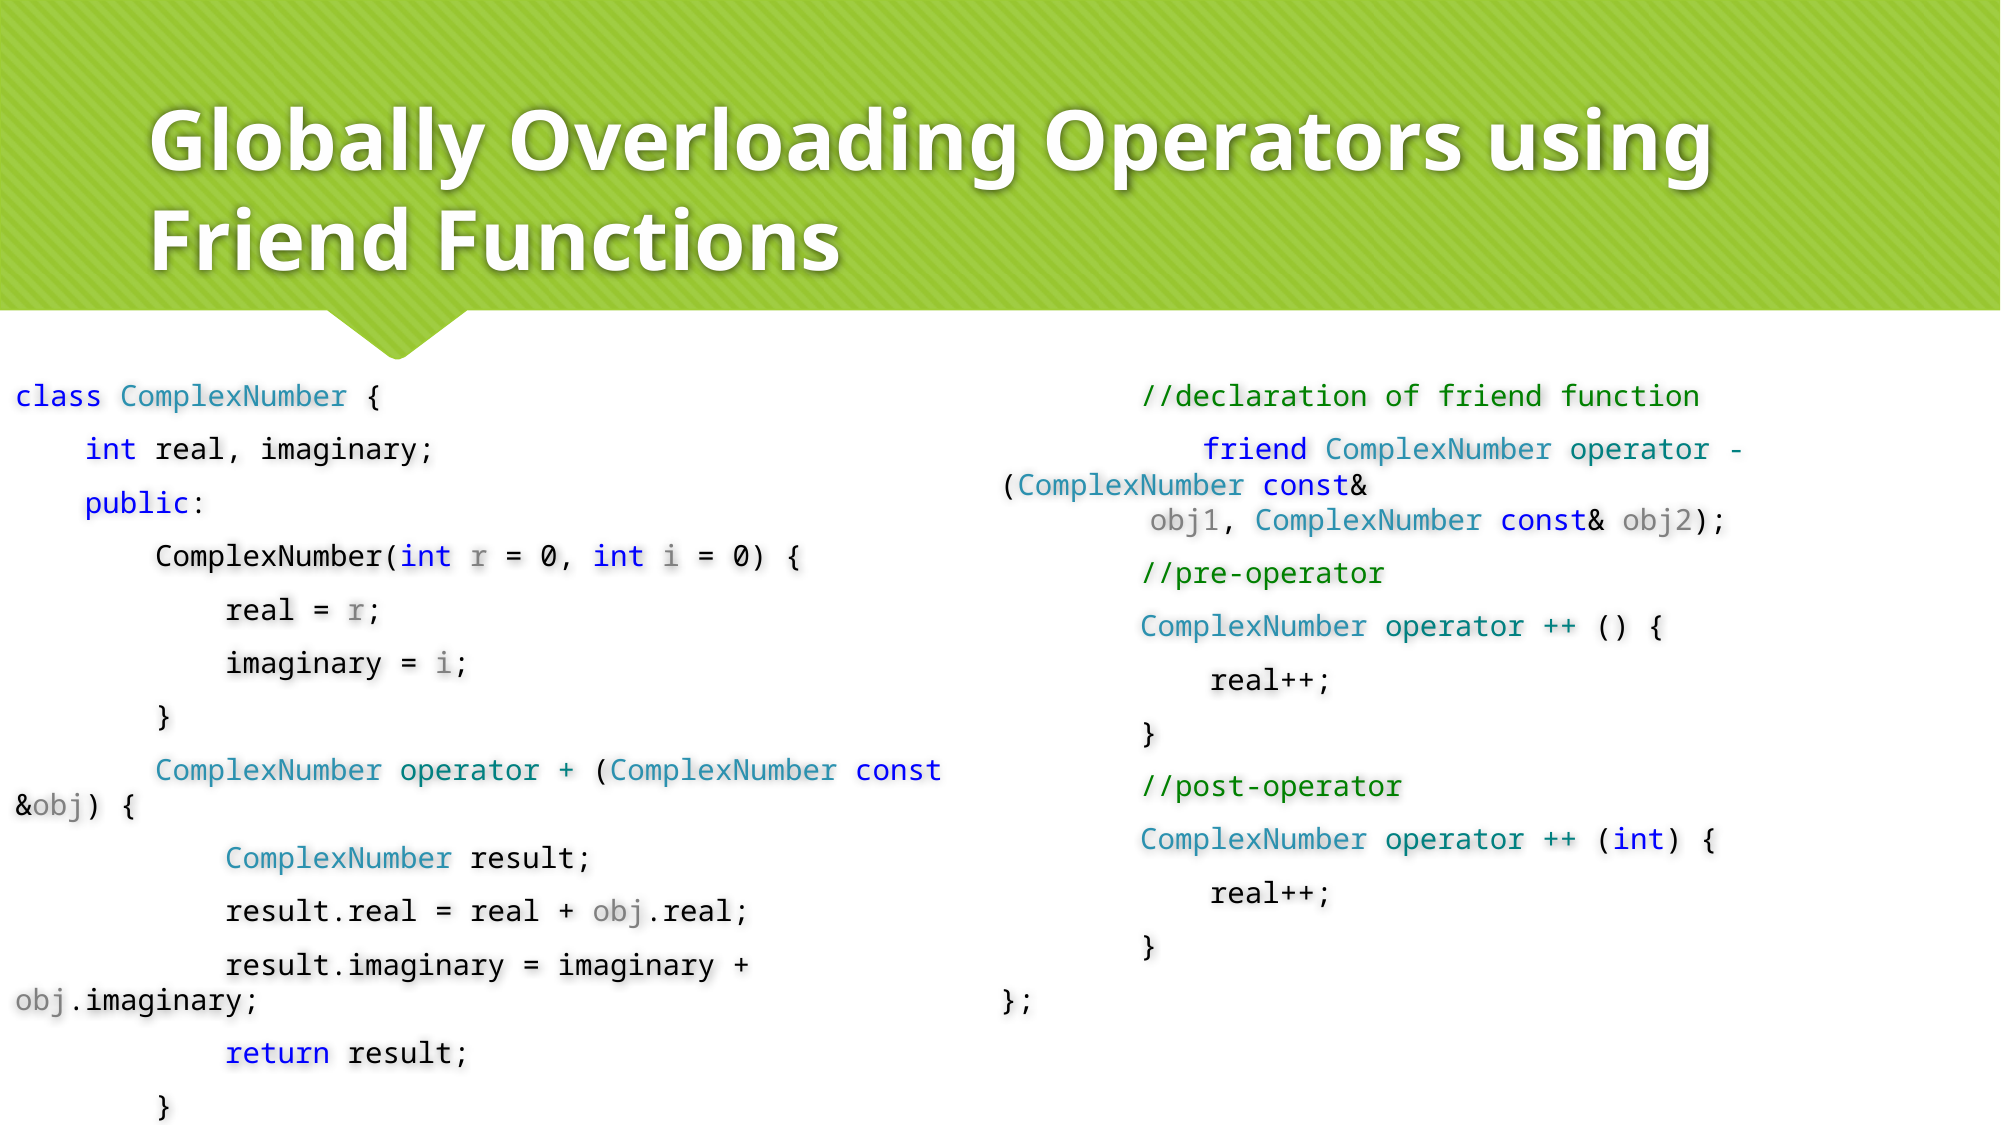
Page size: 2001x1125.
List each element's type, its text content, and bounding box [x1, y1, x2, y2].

title Globally Overloading Operators using Friend Functions [132, 73, 1868, 295]
list class ComplexNumber { int real, imaginary; public: ComplexNumber(int r = 0, int i = 0) { real = r; imaginary = i; } ComplexNumber operator + (ComplexNumber const &obj) { ComplexNumber result; result.real = real + obj.real; result.imaginary = imaginary + obj.imaginary; return result; } //declaration of friend function friend ComplexNumber operator - (ComplexNumber const& obj1, ComplexNumber const& obj2); //pre-operator ComplexNumber operator ++ () { real++; } //post-operator ComplexNumber operator ++ (int) { real++; } }; [0, 375, 2000, 1125]
